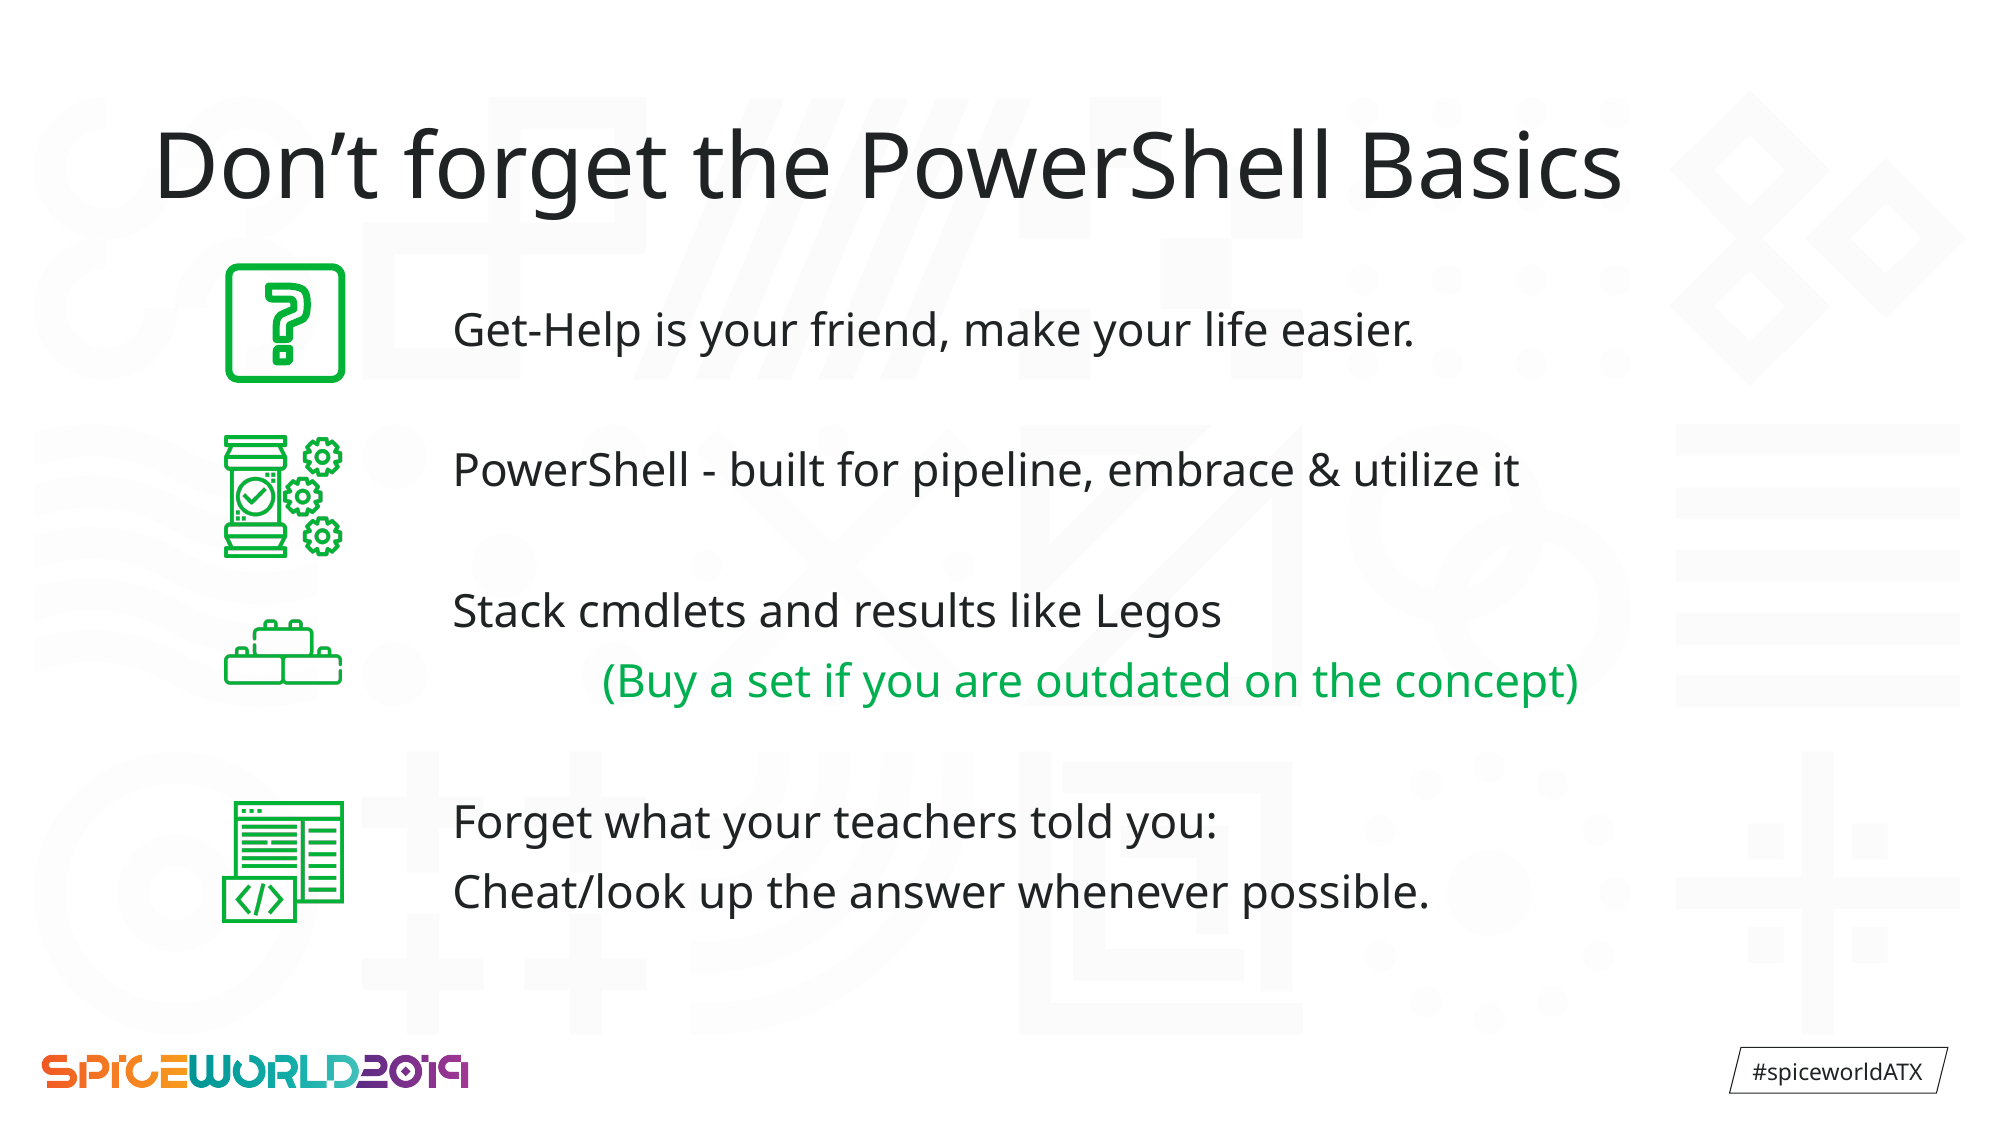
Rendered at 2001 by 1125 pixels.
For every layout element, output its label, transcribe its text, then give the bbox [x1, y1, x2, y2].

picture [224, 262, 346, 383]
picture [222, 801, 344, 923]
picture [222, 435, 344, 558]
list Get-Help is your friend, make your life easier. PowerShell - built for pipeline, embrace & utilize it Stack cmdlets and results like Legos (Buy a set if you are outdated on the concept) Forget what your teachers told you: Cheat/look up the answer whenever possible. [137, 299, 1863, 1014]
picture [224, 593, 342, 711]
picture [25, 1023, 493, 1119]
title Don’t forget the PowerShell Basics [137, 59, 1863, 278]
